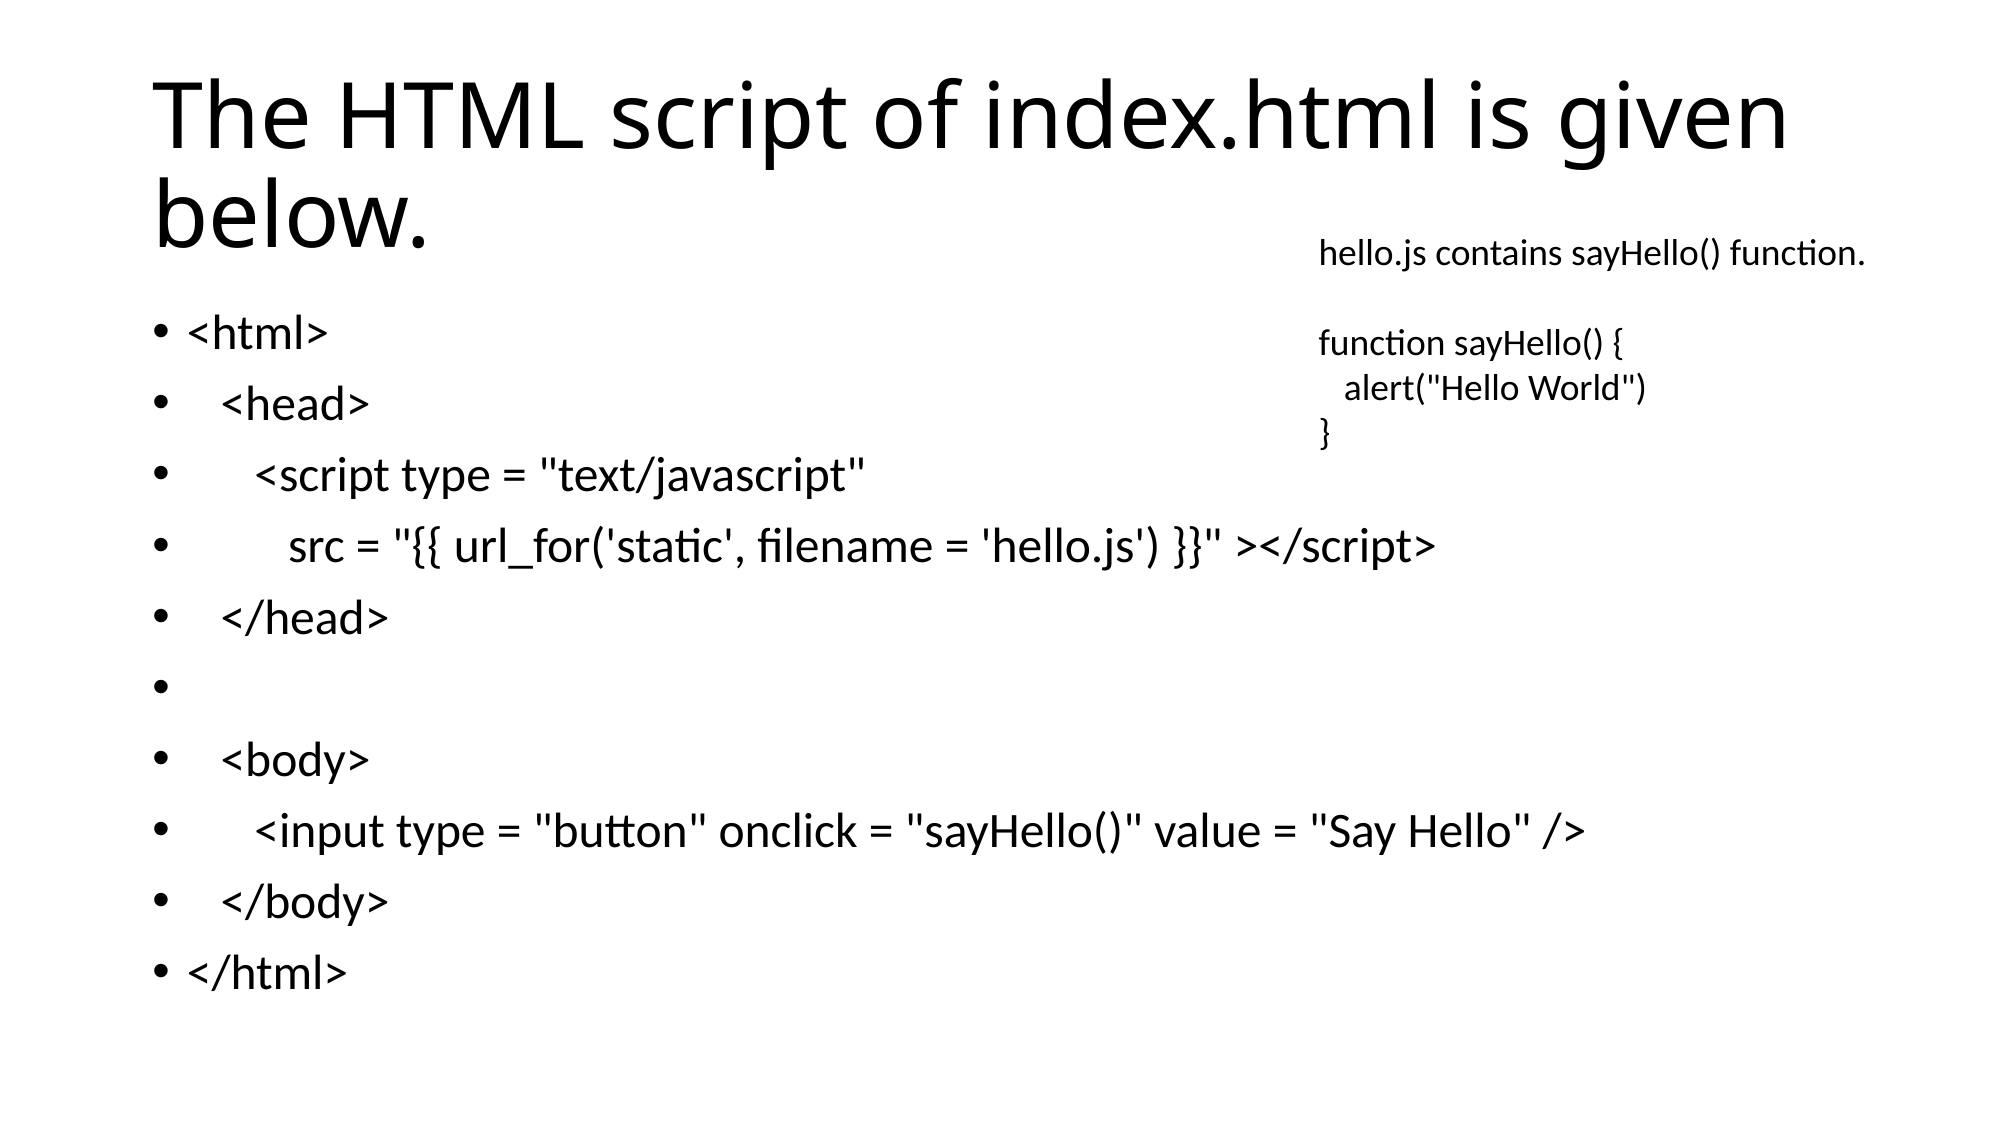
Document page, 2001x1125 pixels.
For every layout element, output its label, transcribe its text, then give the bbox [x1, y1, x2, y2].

list <html> <head> <script type = "text/javascript" src = "{{ url_for('static', filename = 'hello.js') }}" ></script> </head> <body> <input type = "button" onclick = "sayHello()" value = "Say Hello" /> </body> </html> [137, 299, 1863, 1014]
title The HTML script of index.html is given below. [137, 59, 1863, 278]
text_box hello.js contains sayHello() function. function sayHello() { alert("Hello World") } [1303, 220, 2000, 460]
